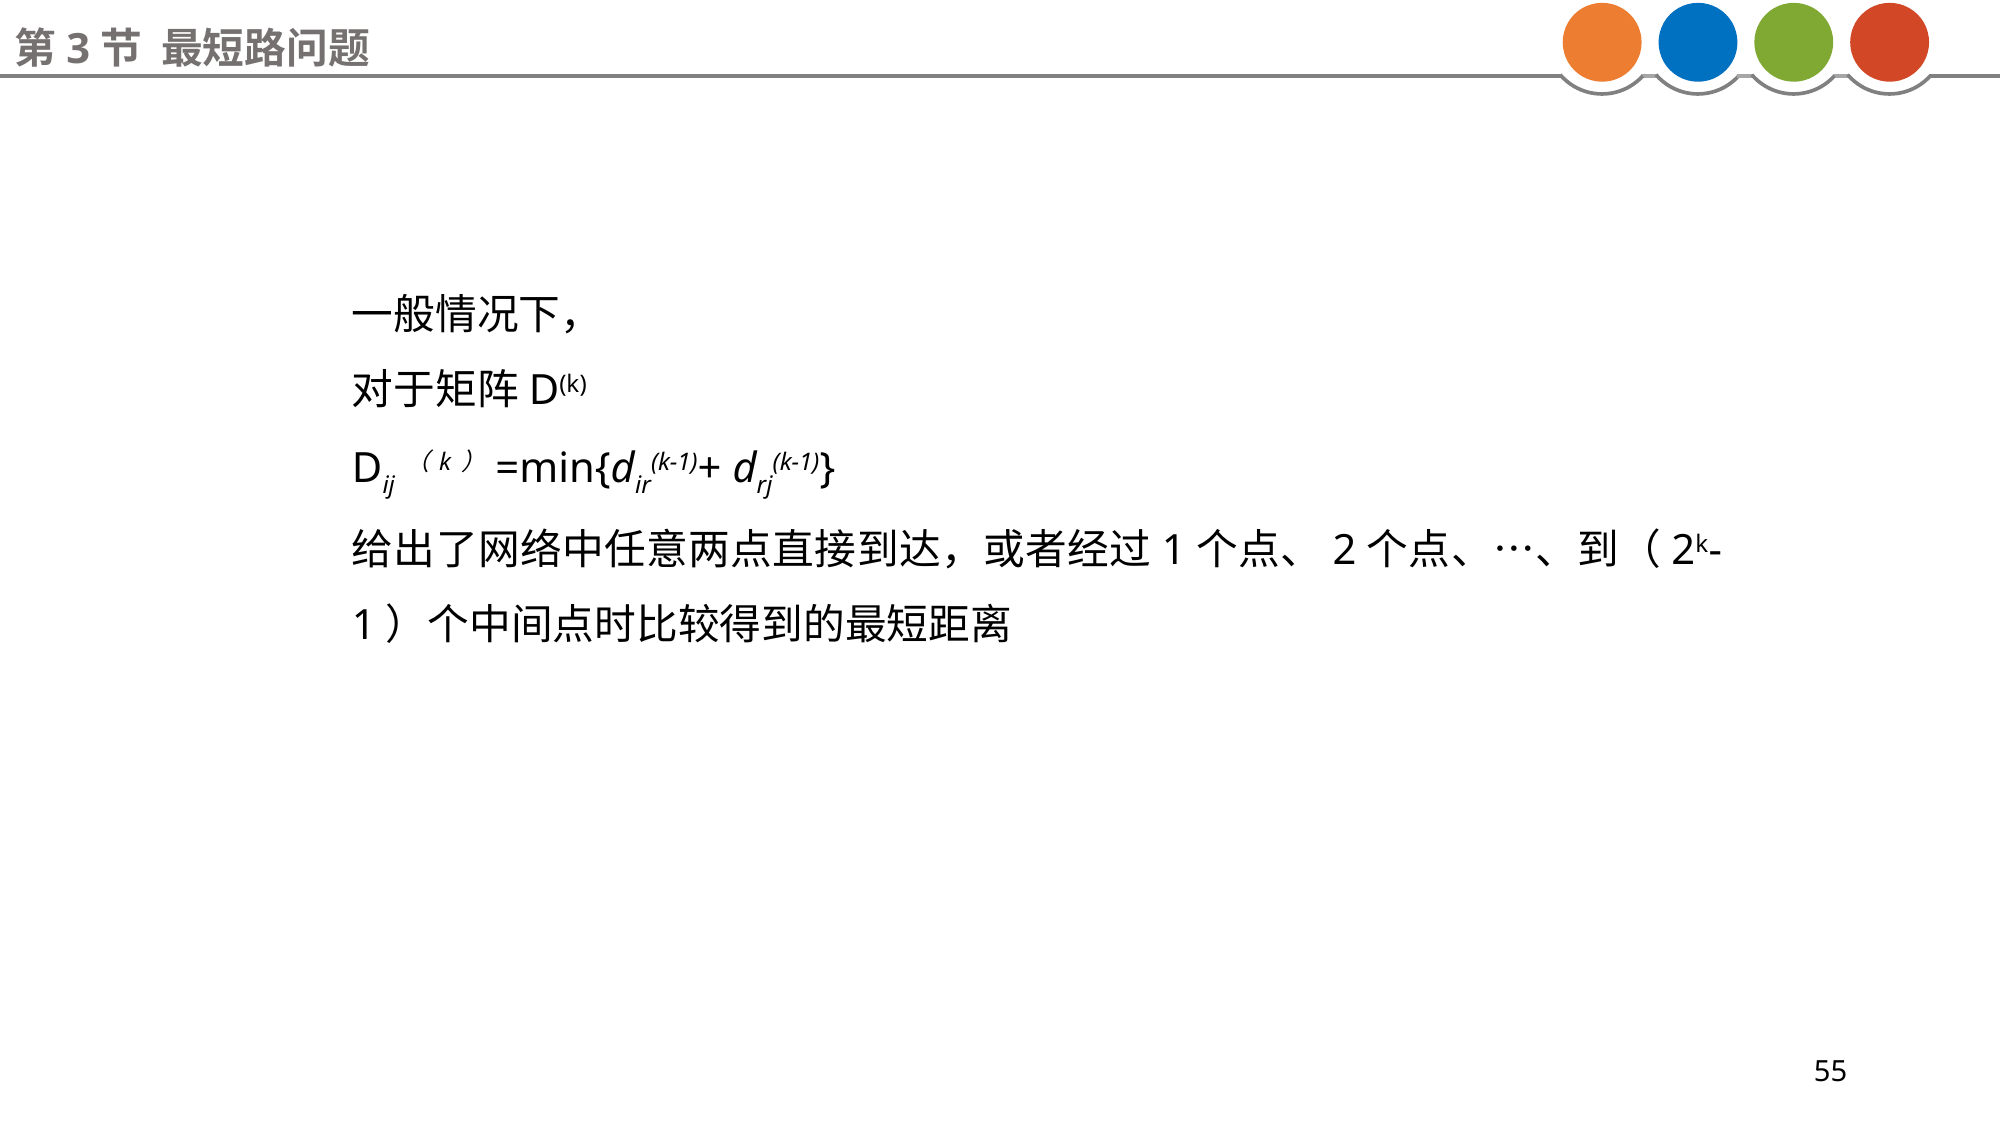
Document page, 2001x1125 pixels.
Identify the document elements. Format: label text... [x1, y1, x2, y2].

list 一般情况下， 对于矩阵D(k) Dij（k）=min{dir(k-1)+ drj(k-1)} 给出了网络中任意两点直接到达，或者经过1个点、2个点、…、到（2k-1）个中间点时比较得到的最短距离 [336, 255, 1737, 657]
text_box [0, 0, 2000, 94]
slide_number 55 [1412, 1042, 1863, 1103]
